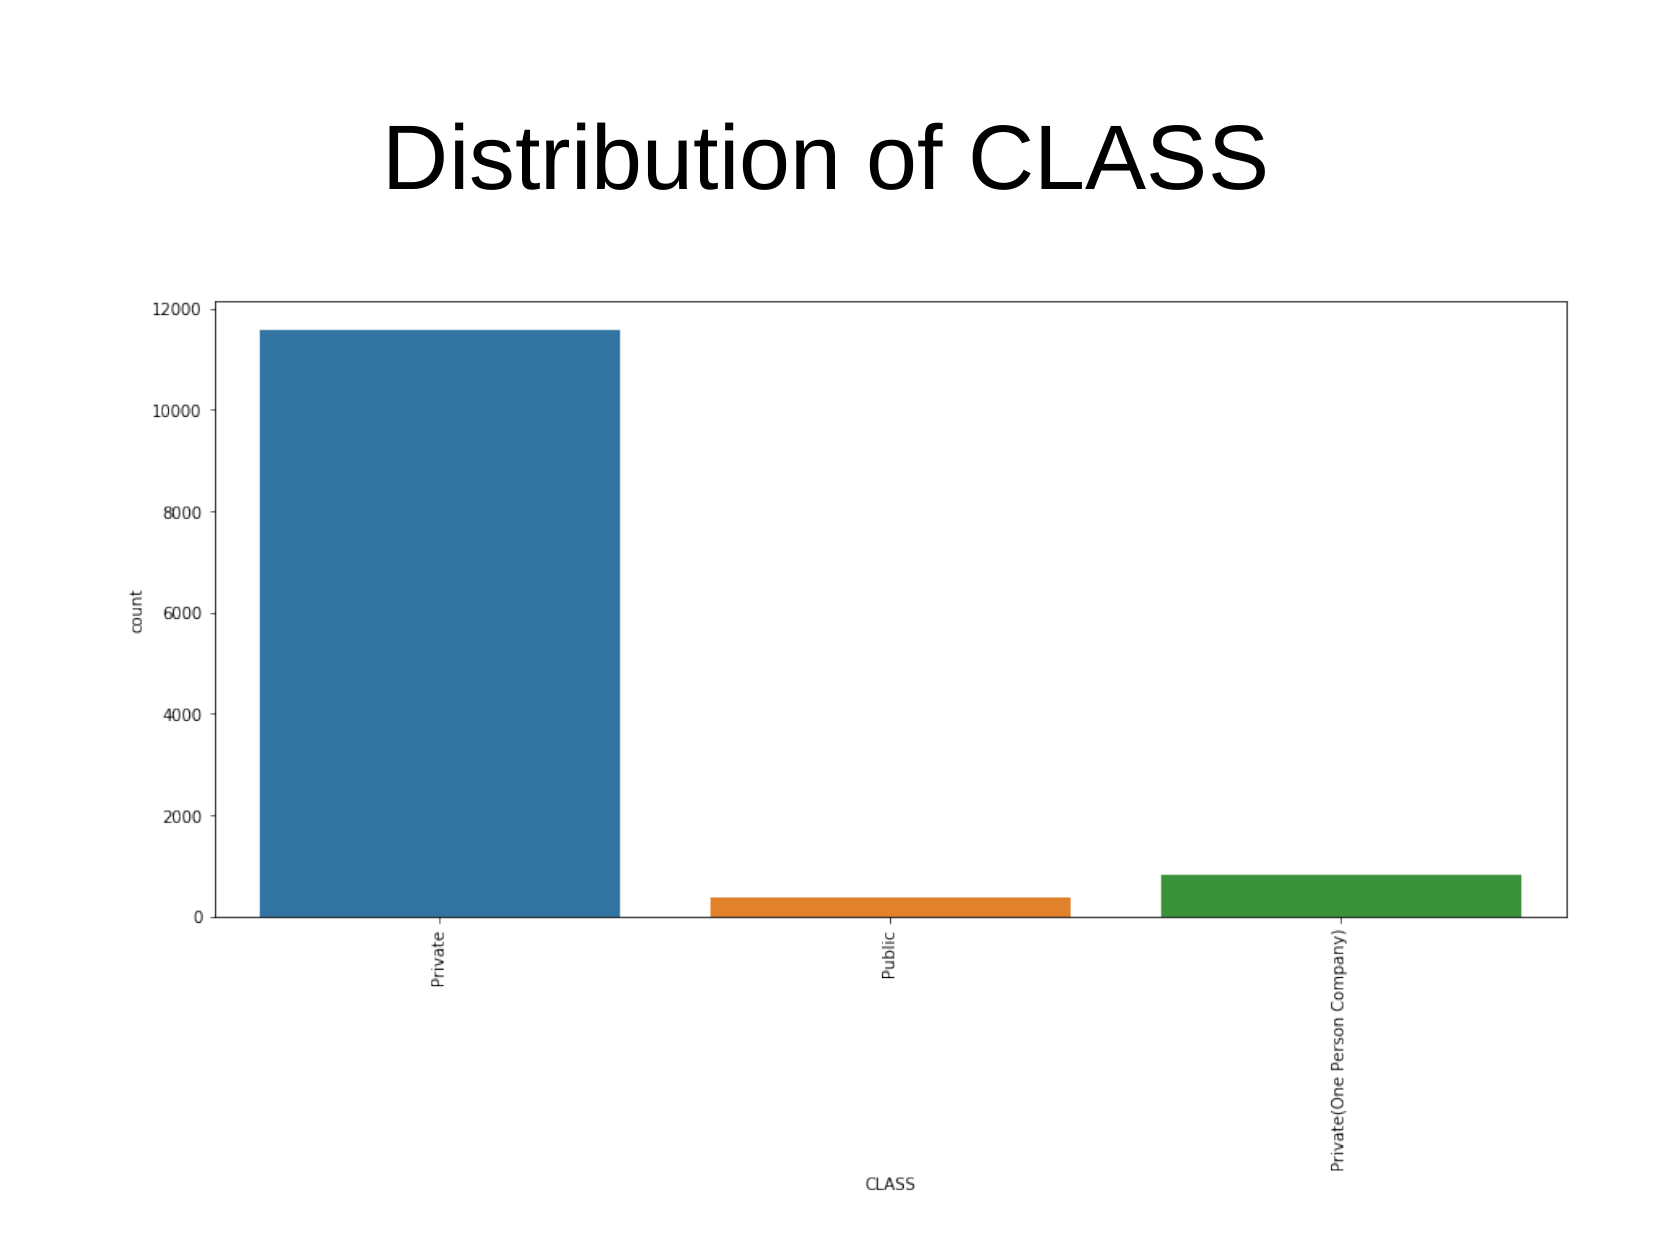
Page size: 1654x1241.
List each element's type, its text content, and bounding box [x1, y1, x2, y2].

text_box Distribution of CLASS [82, 49, 1571, 257]
picture [117, 285, 1583, 1205]
